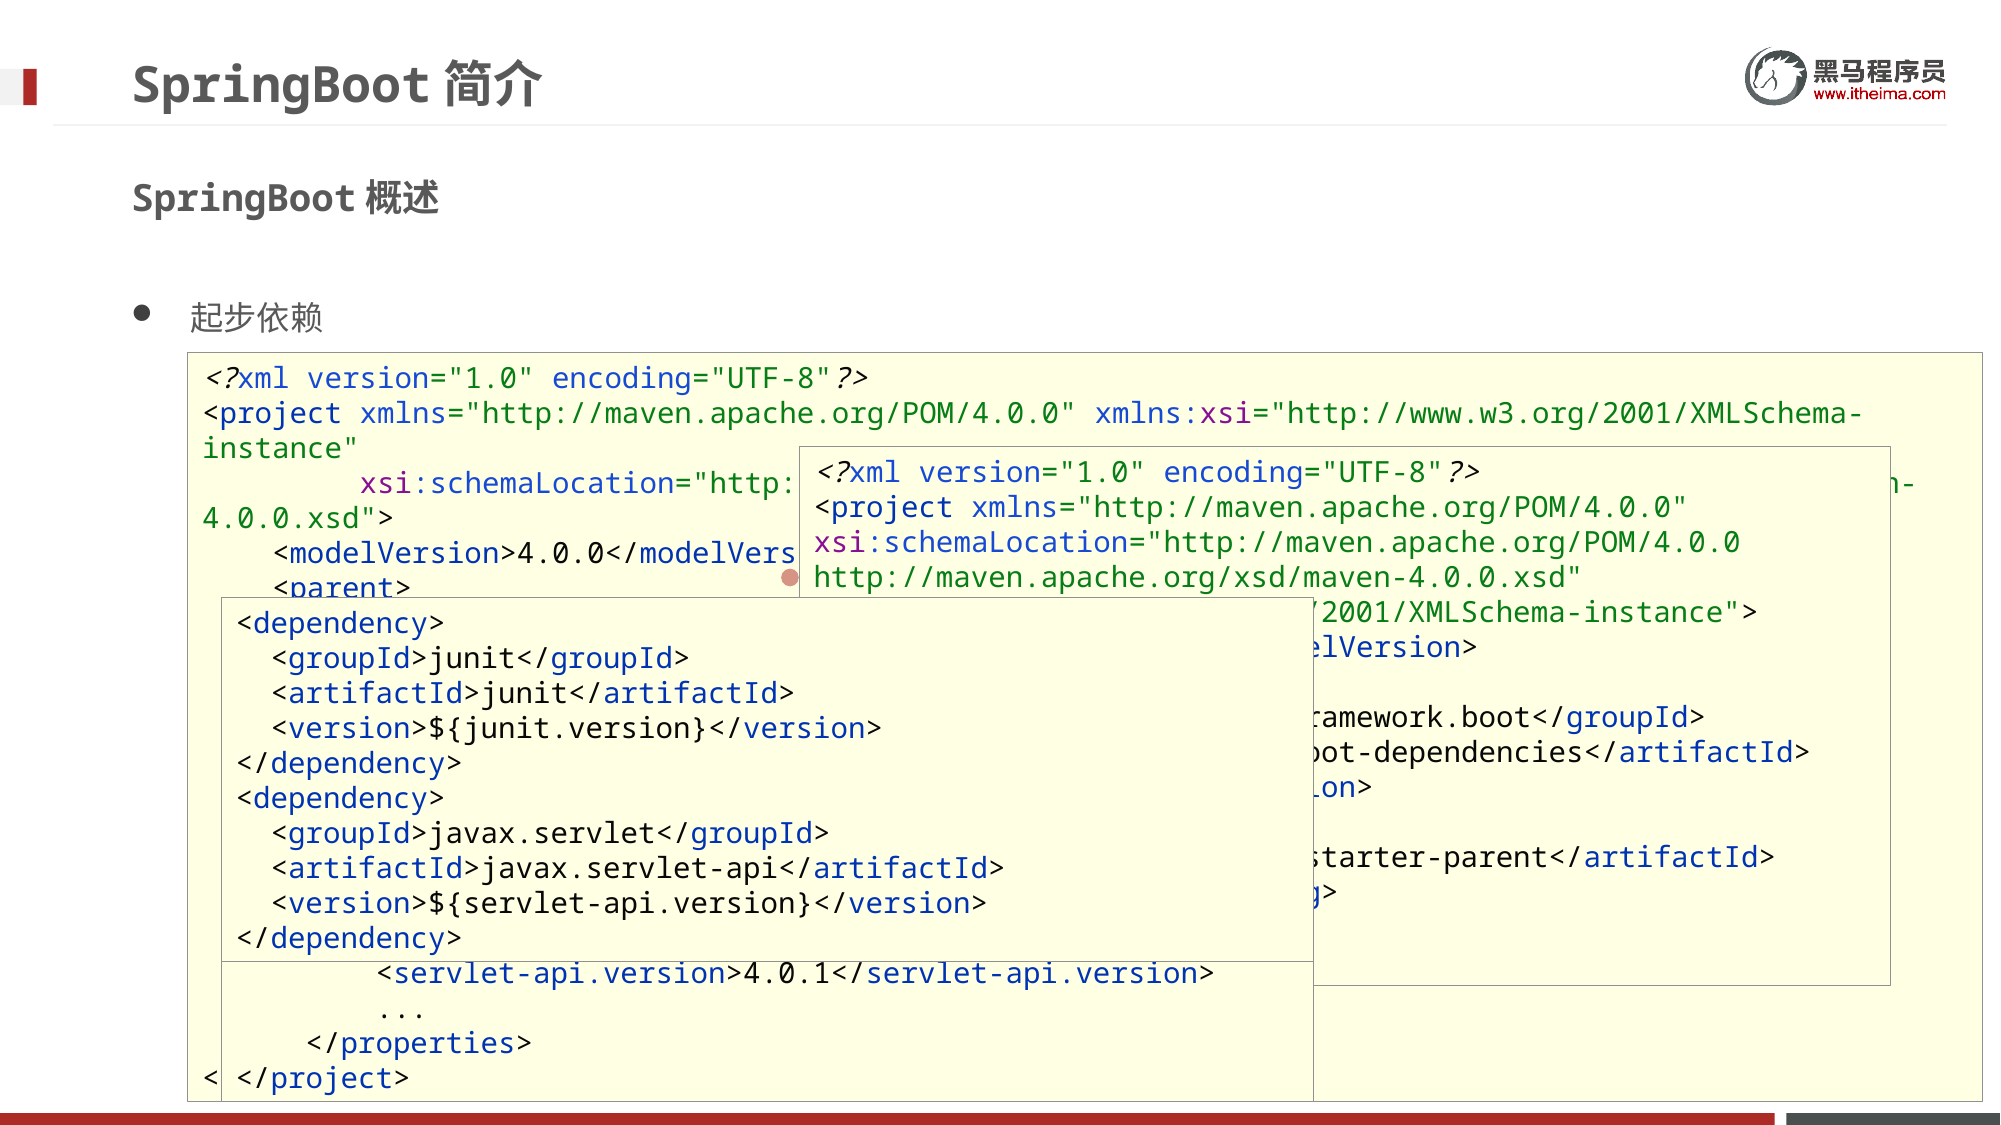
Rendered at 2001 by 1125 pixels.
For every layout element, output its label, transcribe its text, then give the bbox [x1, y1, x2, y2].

text_box <project xmlns="http://maven.apache.org/POM/4.0.0" xsi:schemaLocation="http://maven.apache.org/POM/4.0.0 http://maven.apache.org/xsd/maven-4.0.0.xsd" xmlns:xsi="http://www.w3.org/2001/XMLSchema-instance"> <modelVersion>4.0.0</modelVersion> <groupId>org.springframework.boot</groupId> <artifactId>spring-boot-dependencies</artifactId> <version>2.5.0</version> <packaging>pom</packaging> <properties> <servlet-api.version>4.0.1</servlet-api.version> ... </properties> </project> [220, 962, 1313, 1102]
title SpringBoot简介 [116, 40, 1556, 125]
text_box <?xml version="1.0" encoding="UTF-8"?> <project xmlns="http://maven.apache.org/POM/4.0.0" xmlns:xsi="http://www.w3.org/2001/XMLSchema-instance" xsi:schemaLocation="http://maven.apache.org/POM/4.0.0 https://maven.apache.org/xsd/maven-4.0.0.xsd"> <modelVersion>4.0.0</modelVersion> <parent> <groupId>org.springframework.boot</groupId> <artifactId>spring-boot-starter-parent</artifactId> <version>2.5.0</version> </parent> <groupId>com.itheima</groupId> <artifactId>springboot-01-quickstart</artifactId> <version>0.0.1-SNAPSHOT</version> <dependencies> <dependency> <groupId>org.springframework.boot</groupId> <artifactId>spring-boot-starter-web</artifactId> </dependency> </dependencies> </project> [187, 352, 1983, 1102]
list 起步依赖 [116, 270, 1880, 963]
picture [1744, 46, 1946, 106]
text_box <dependency> <groupId>junit</groupId> <artifactId>junit</artifactId> <version>${junit.version}</version> </dependency> <dependency> <groupId>javax.servlet</groupId> <artifactId>javax.servlet-api</artifactId> <version>${servlet-api.version}</version> </dependency> [220, 597, 1313, 962]
text_box [779, 566, 798, 589]
text_box <?xml version="1.0" encoding="UTF-8"?> <project xmlns="http://maven.apache.org/POM/4.0.0" xsi:schemaLocation="http://maven.apache.org/POM/4.0.0 http://maven.apache.org/xsd/maven-4.0.0.xsd" xmlns:xsi="http://www.w3.org/2001/XMLSchema-instance"> <modelVersion>4.0.0</modelVersion> <parent> <groupId>org.springframework.boot</groupId> <artifactId>spring-boot-dependencies</artifactId> <version>2.5.0</version> </parent> <artifactId>spring-boot-starter-parent</artifactId> <packaging>pom</packaging> ... </project> [798, 445, 1891, 986]
list SpringBoot概述 [116, 154, 1880, 239]
